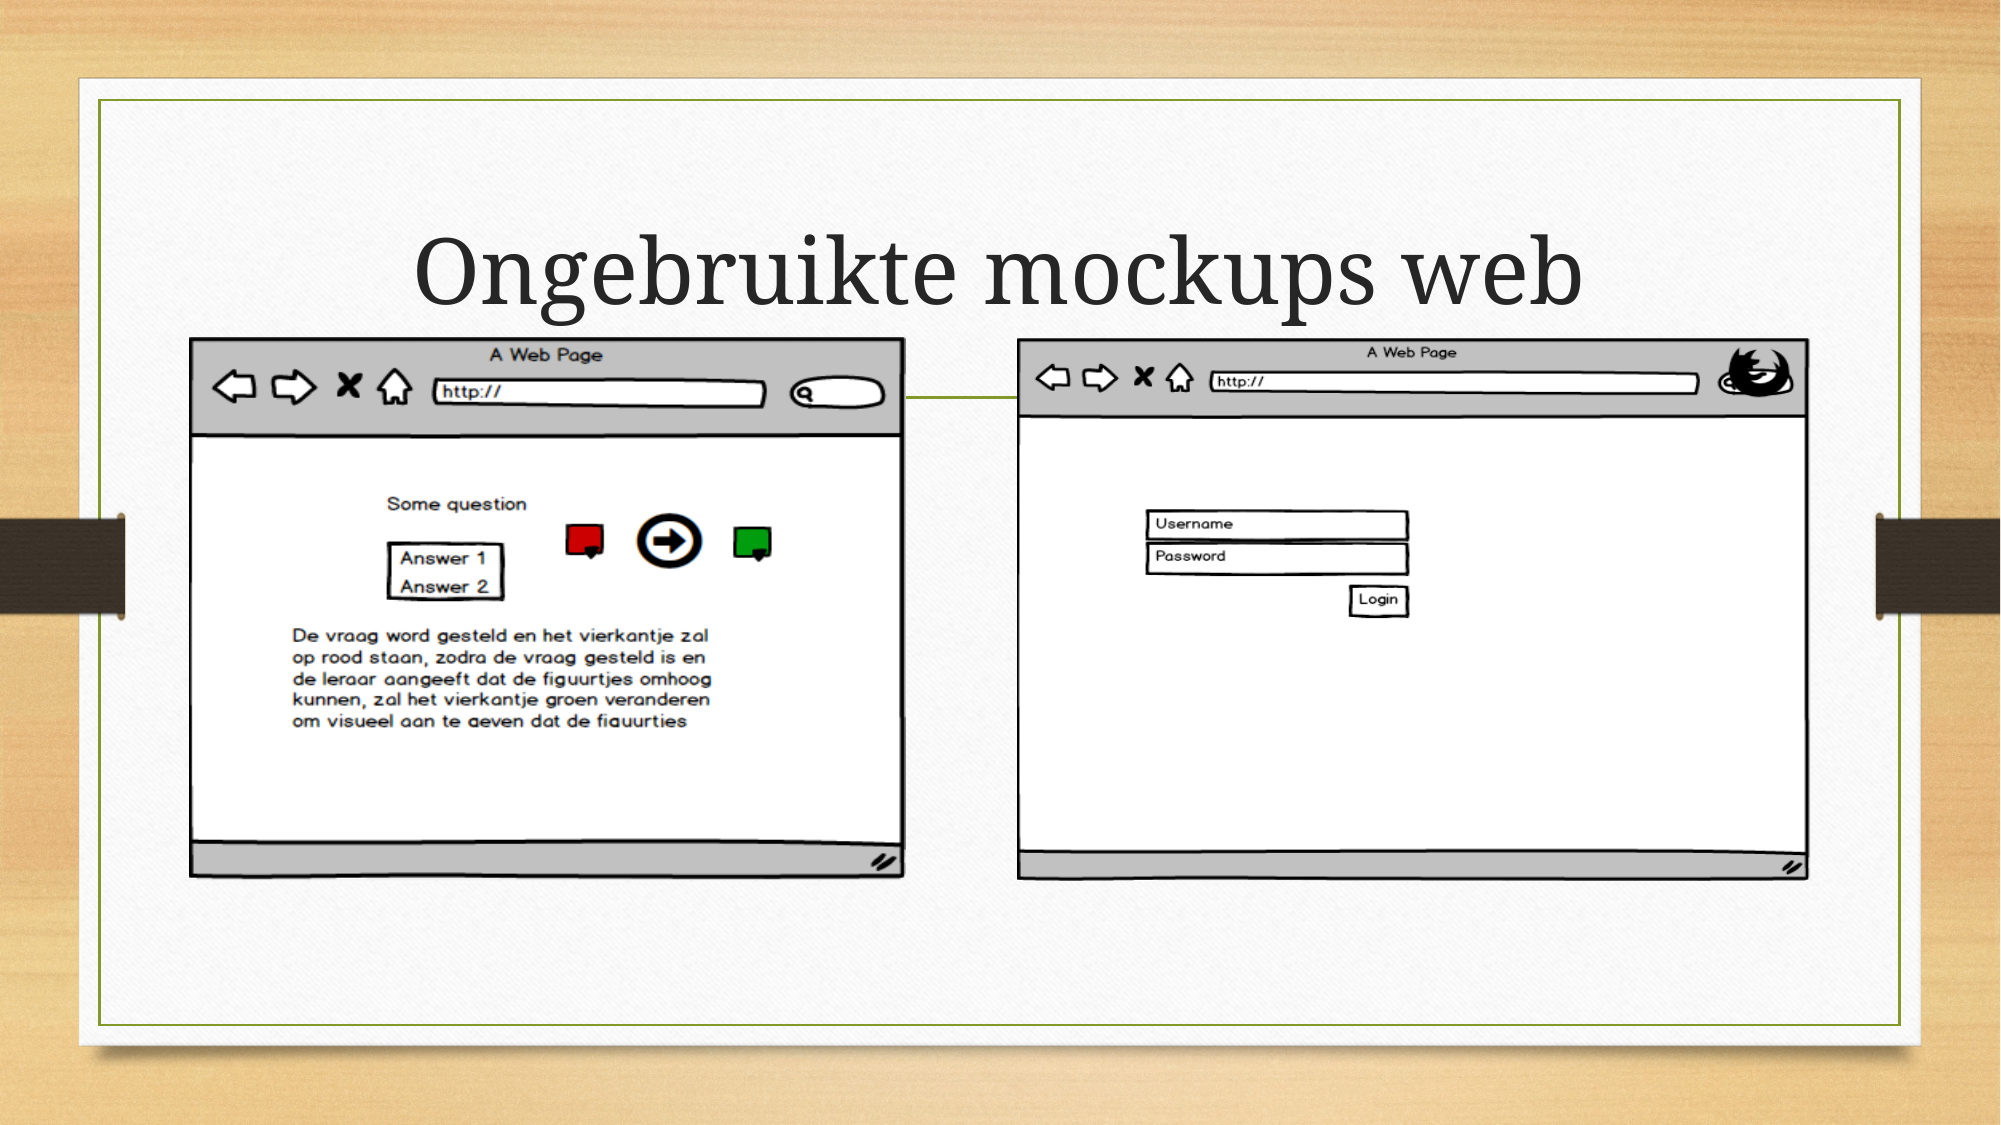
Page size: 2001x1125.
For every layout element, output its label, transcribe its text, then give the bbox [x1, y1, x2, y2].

title Ongebruikte mockups web [212, 161, 1788, 375]
picture [0, 0, 2001, 1125]
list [189, 336, 906, 882]
